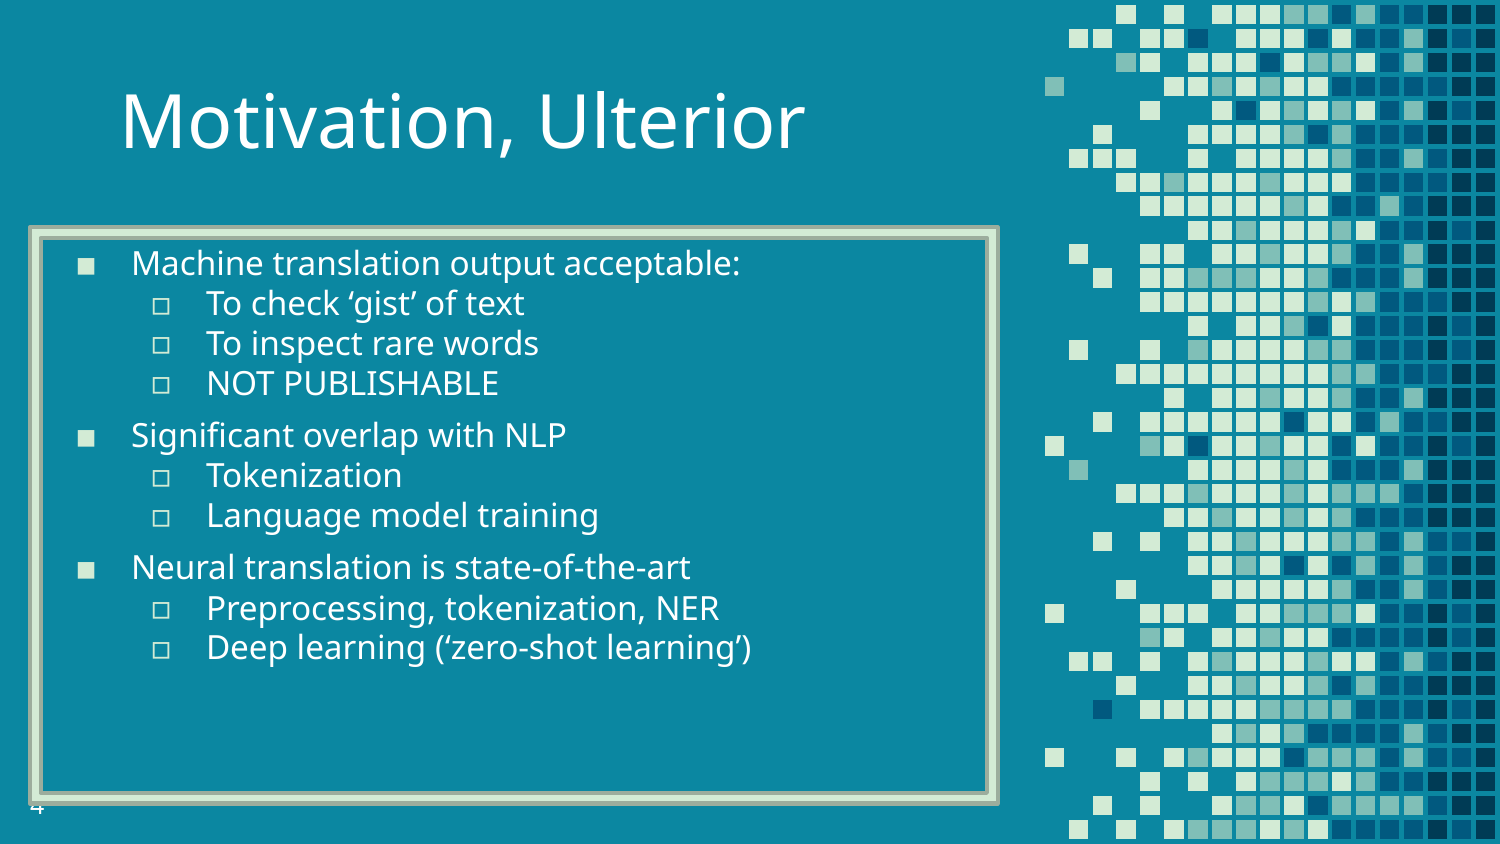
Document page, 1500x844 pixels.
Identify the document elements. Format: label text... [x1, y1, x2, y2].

text_box Machine translation output acceptable: To check ‘gist’ of text To inspect rare words NOT PUBLISHABLE Significant overlap with NLP Tokenization Language model training Neural translation is state-of-the-art Preprocessing, tokenization, NER Deep learning (‘zero-shot learning’) [41, 227, 998, 734]
text_box Motivation, Ulterior [105, 66, 1215, 207]
text_box [28, 225, 1000, 806]
slide_number 4 [15, 774, 105, 839]
